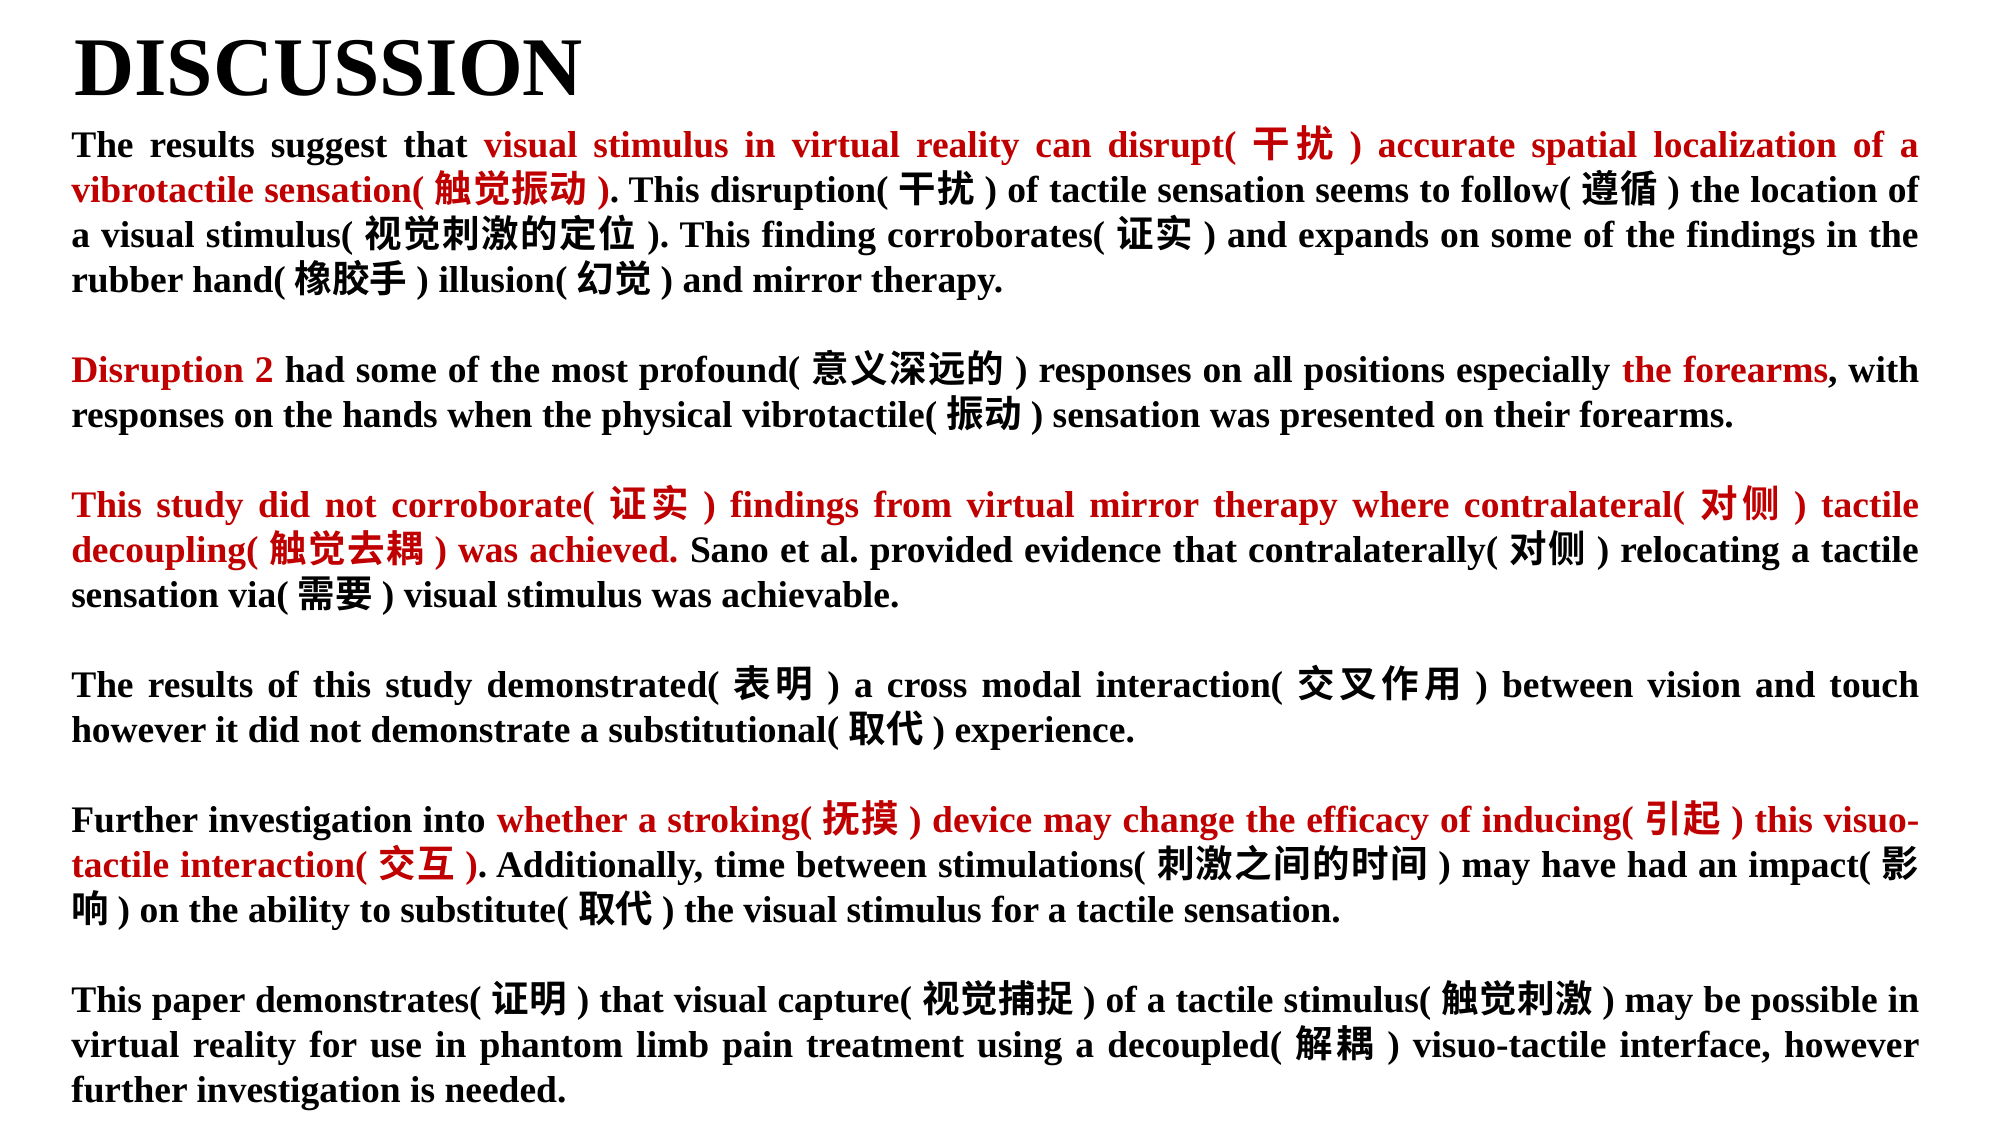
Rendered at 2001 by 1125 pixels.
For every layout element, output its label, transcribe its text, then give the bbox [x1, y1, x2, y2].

text_box DISCUSSION [59, 5, 599, 112]
text_box The results suggest that visual stimulus in virtual reality can disrupt(干扰) accurate spatial localization of a vibrotactile sensation(触觉振动). This disruption(干扰) of tactile sensation seems to follow(遵循) the location of a visual stimulus(视觉刺激的定位). This finding corroborates(证实) and expands on some of the findings in the rubber hand(橡胶手) illusion(幻觉) and mirror therapy. Disruption 2 had some of the most profound(意义深远的) responses on all positions especially the forearms, with responses on the hands when the physical vibrotactile(振动) sensation was presented on their forearms. This study did not corroborate(证实) findings from virtual mirror therapy where contralateral(对侧) tactile decoupling(触觉去耦) was achieved. Sano et al. provided evidence that contralaterally(对侧) relocating a tactile sensation via(需要) visual stimulus was achievable. The results of this study demonstrated(表明) a cross modal interaction(交叉作用) between vision and touch however it did not demonstrate a substitutional(取代) experience. Further investigation into whether a stroking(抚摸) device may change the efficacy of inducing(引起) this visuo-tactile interaction(交互). Additionally, time between stimulations(刺激之间的时间) may have had an impact(影响) on the ability to substitute(取代) the visual stimulus for a tactile sensation. This paper demonstrates(证明) that visual capture(视觉捕捉) of a tactile stimulus(触觉刺激) may be possible in virtual reality for use in phantom limb pain treatment using a decoupled(解耦) visuo-tactile interface, however further investigation is needed. [56, 112, 1935, 1118]
